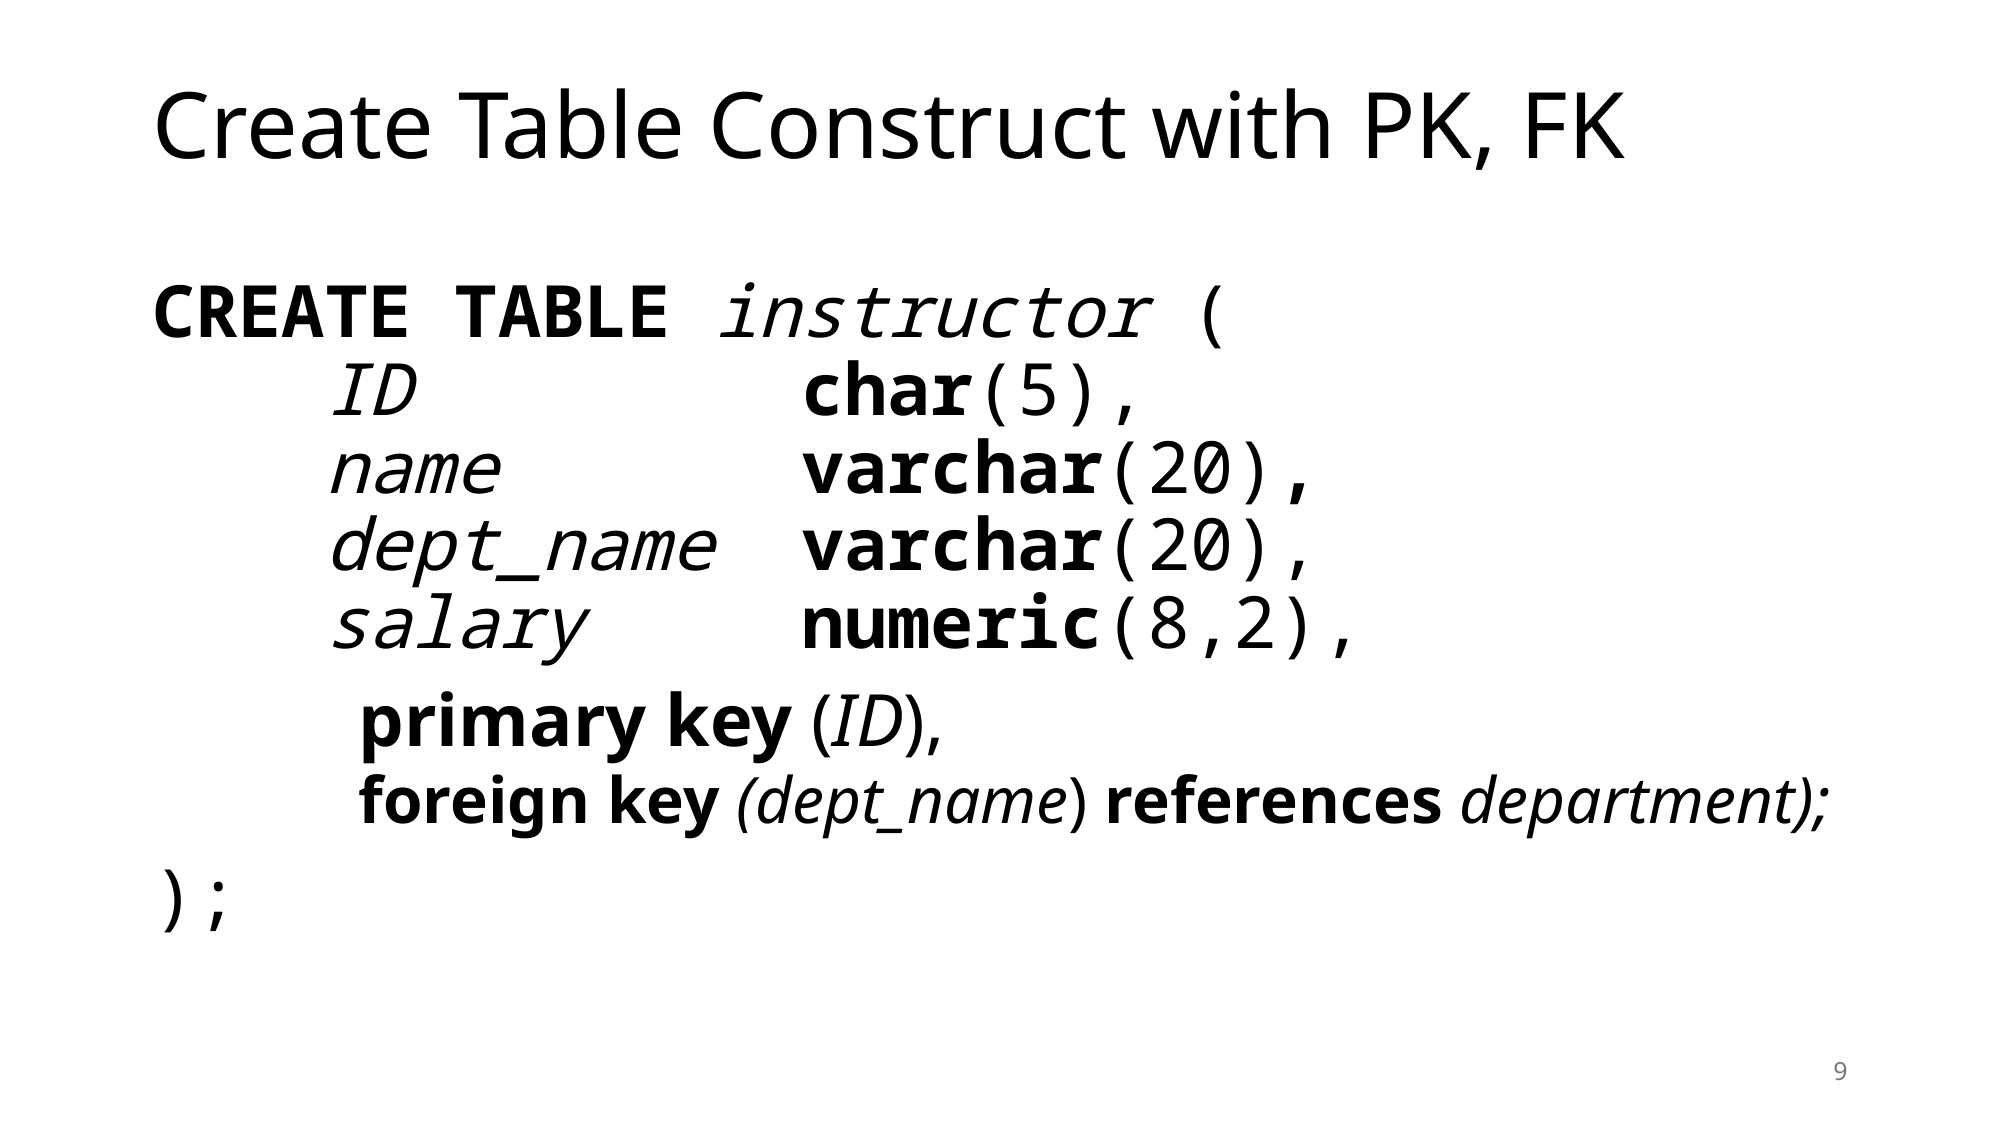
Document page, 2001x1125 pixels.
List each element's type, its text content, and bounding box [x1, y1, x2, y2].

list CREATE TABLE instructor ( ID char(5), name varchar(20), dept_name varchar(20), salary numeric(8,2), primary key (ID), foreign key (dept_name) references department); ); [137, 268, 1863, 1014]
title Create Table Construct with PK, FK [137, 59, 1863, 198]
slide_number 9 [1412, 1042, 1863, 1103]
